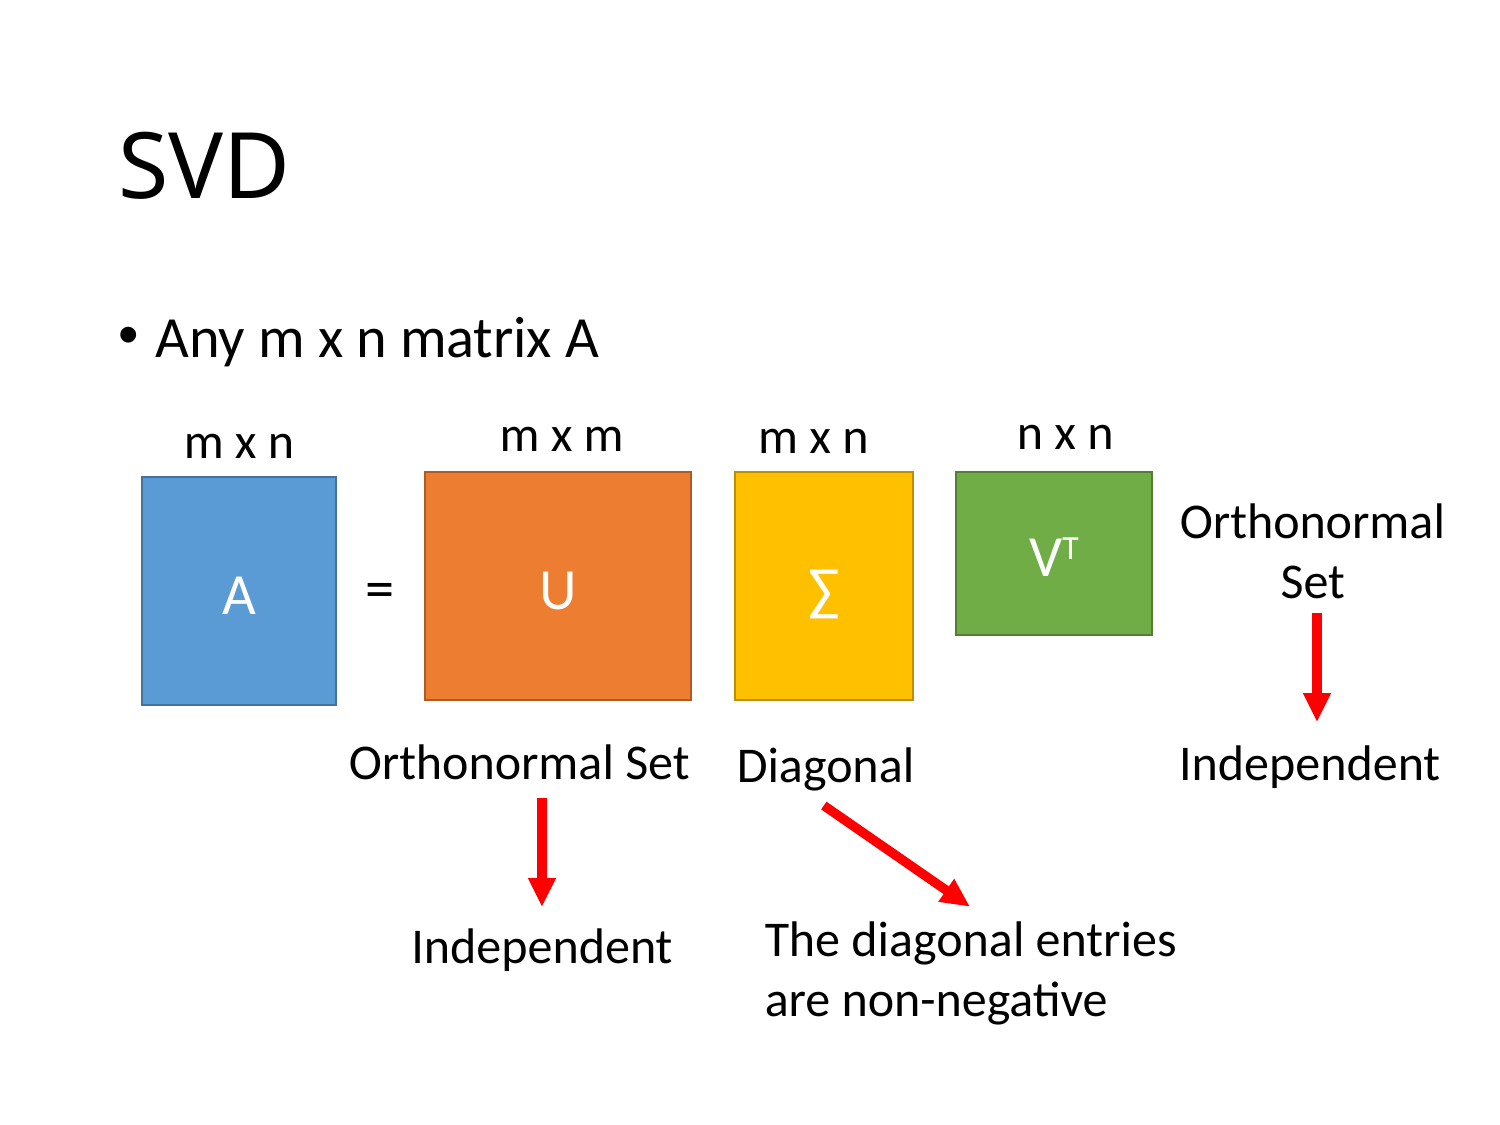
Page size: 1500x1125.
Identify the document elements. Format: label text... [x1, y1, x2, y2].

text_box n x n [983, 392, 1147, 468]
text_box m x m [480, 393, 644, 469]
text_box The diagonal entries are non-negative [749, 899, 1245, 1034]
text_box A [141, 476, 337, 706]
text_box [823, 805, 970, 907]
text_box Independent [366, 906, 718, 981]
text_box Orthonormal Set [1155, 481, 1470, 616]
text_box Orthonormal Set [321, 722, 718, 797]
text_box VT [955, 471, 1153, 636]
text_box Diagonal [722, 725, 936, 800]
text_box m x n [731, 396, 896, 471]
list Any m x n matrix A [103, 299, 1397, 1014]
text_box ∑ [734, 471, 914, 701]
text_box Independent [1164, 723, 1470, 798]
text_box = [320, 543, 440, 628]
text_box U [424, 471, 692, 701]
title SVD [103, 59, 1397, 278]
text_box m x n [157, 400, 321, 476]
